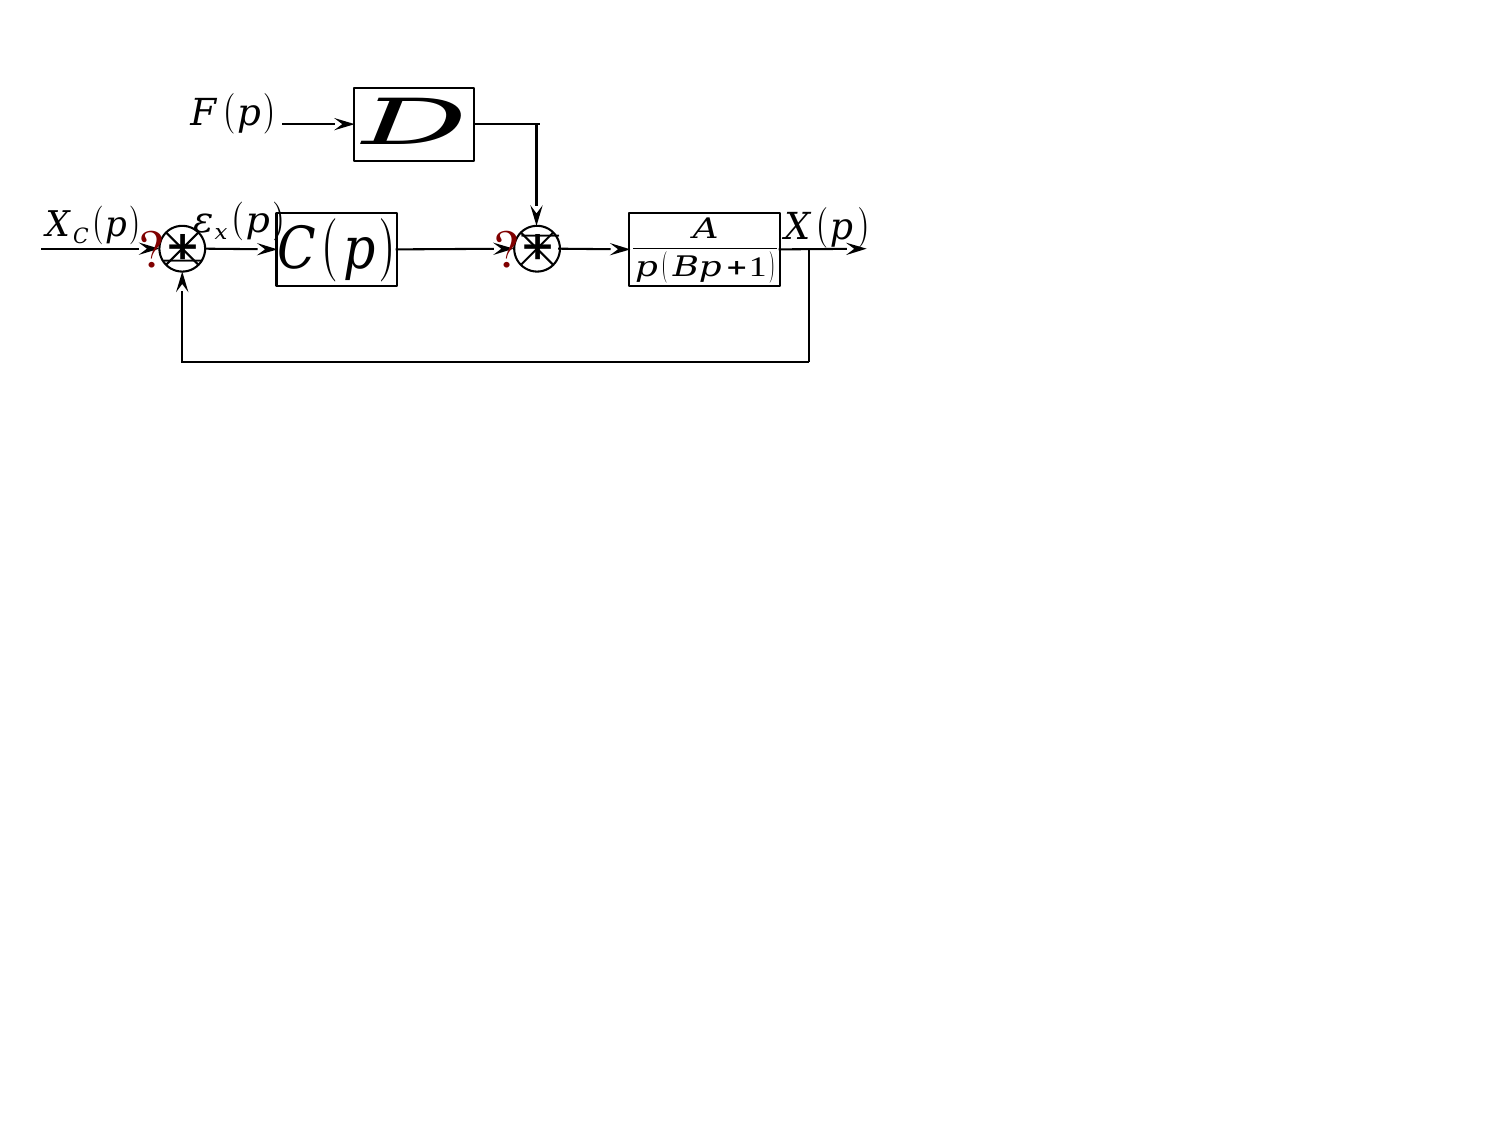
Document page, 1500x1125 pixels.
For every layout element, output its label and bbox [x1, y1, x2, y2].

text_box [491, 215, 567, 272]
text_box [158, 223, 208, 274]
